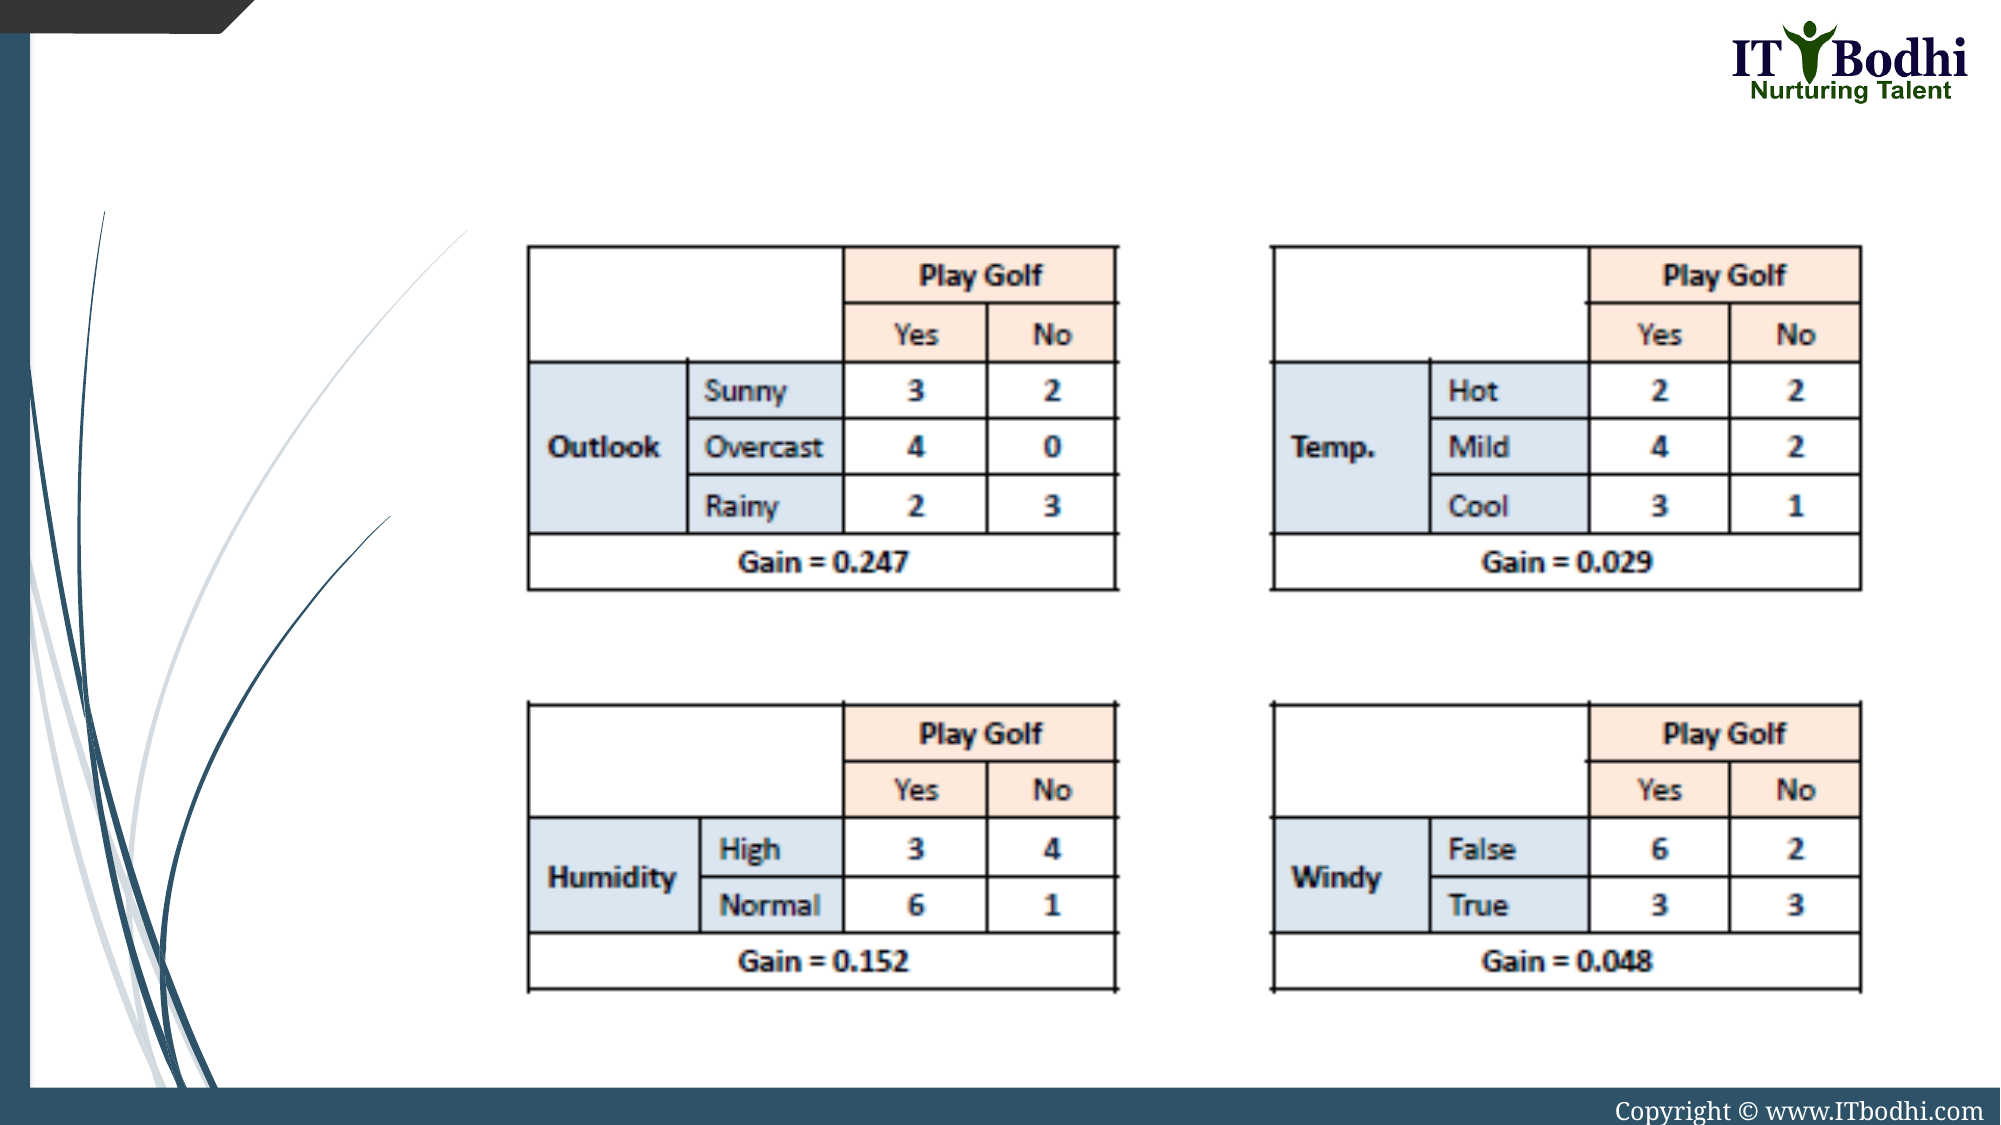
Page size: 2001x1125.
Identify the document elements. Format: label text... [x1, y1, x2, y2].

text_box Copyright © www.ITbodhi.com [0, 1087, 2000, 1125]
picture [1724, 15, 1976, 113]
picture [503, 212, 1882, 1005]
